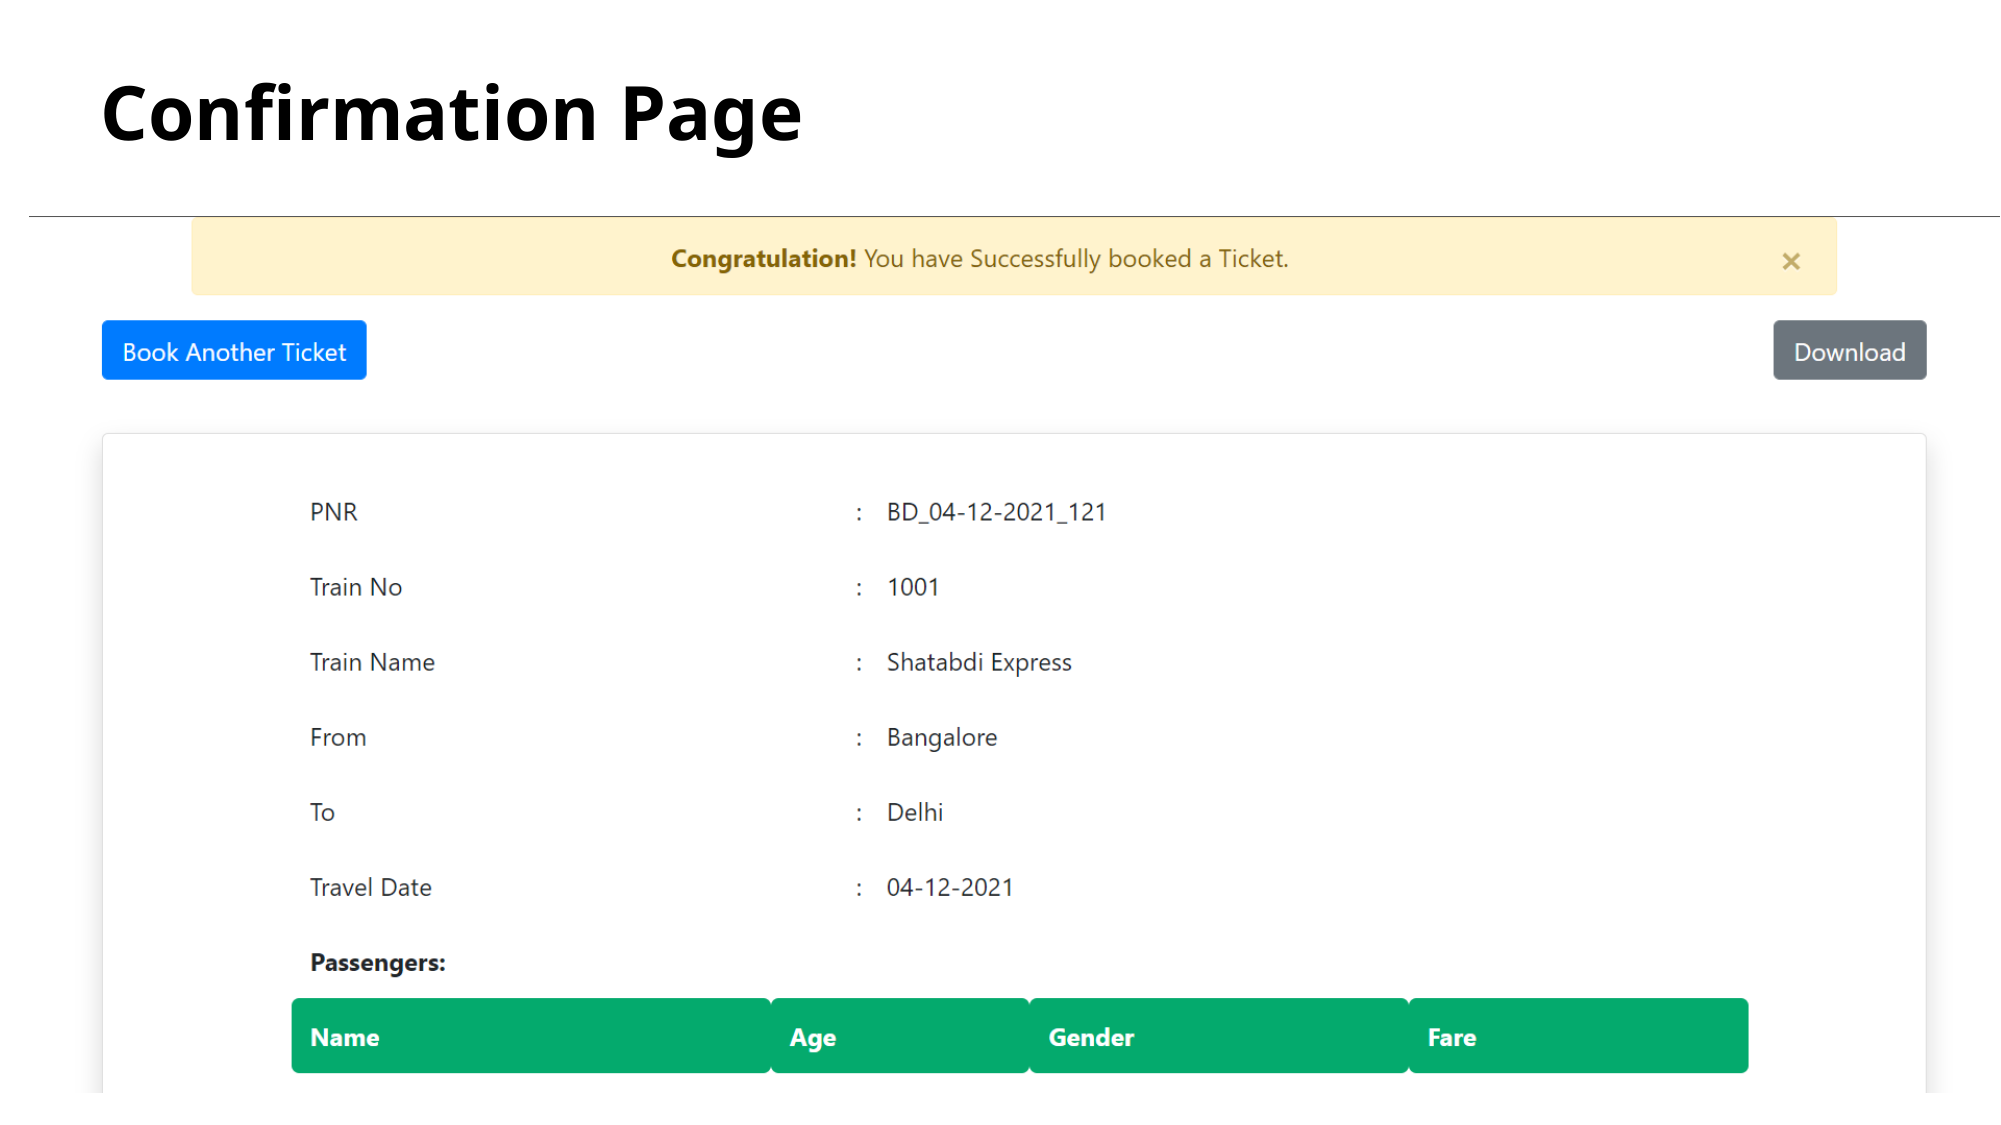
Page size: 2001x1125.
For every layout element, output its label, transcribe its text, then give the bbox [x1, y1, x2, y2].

text_box Confirmation Page [86, 57, 827, 178]
picture [29, 216, 2000, 1093]
